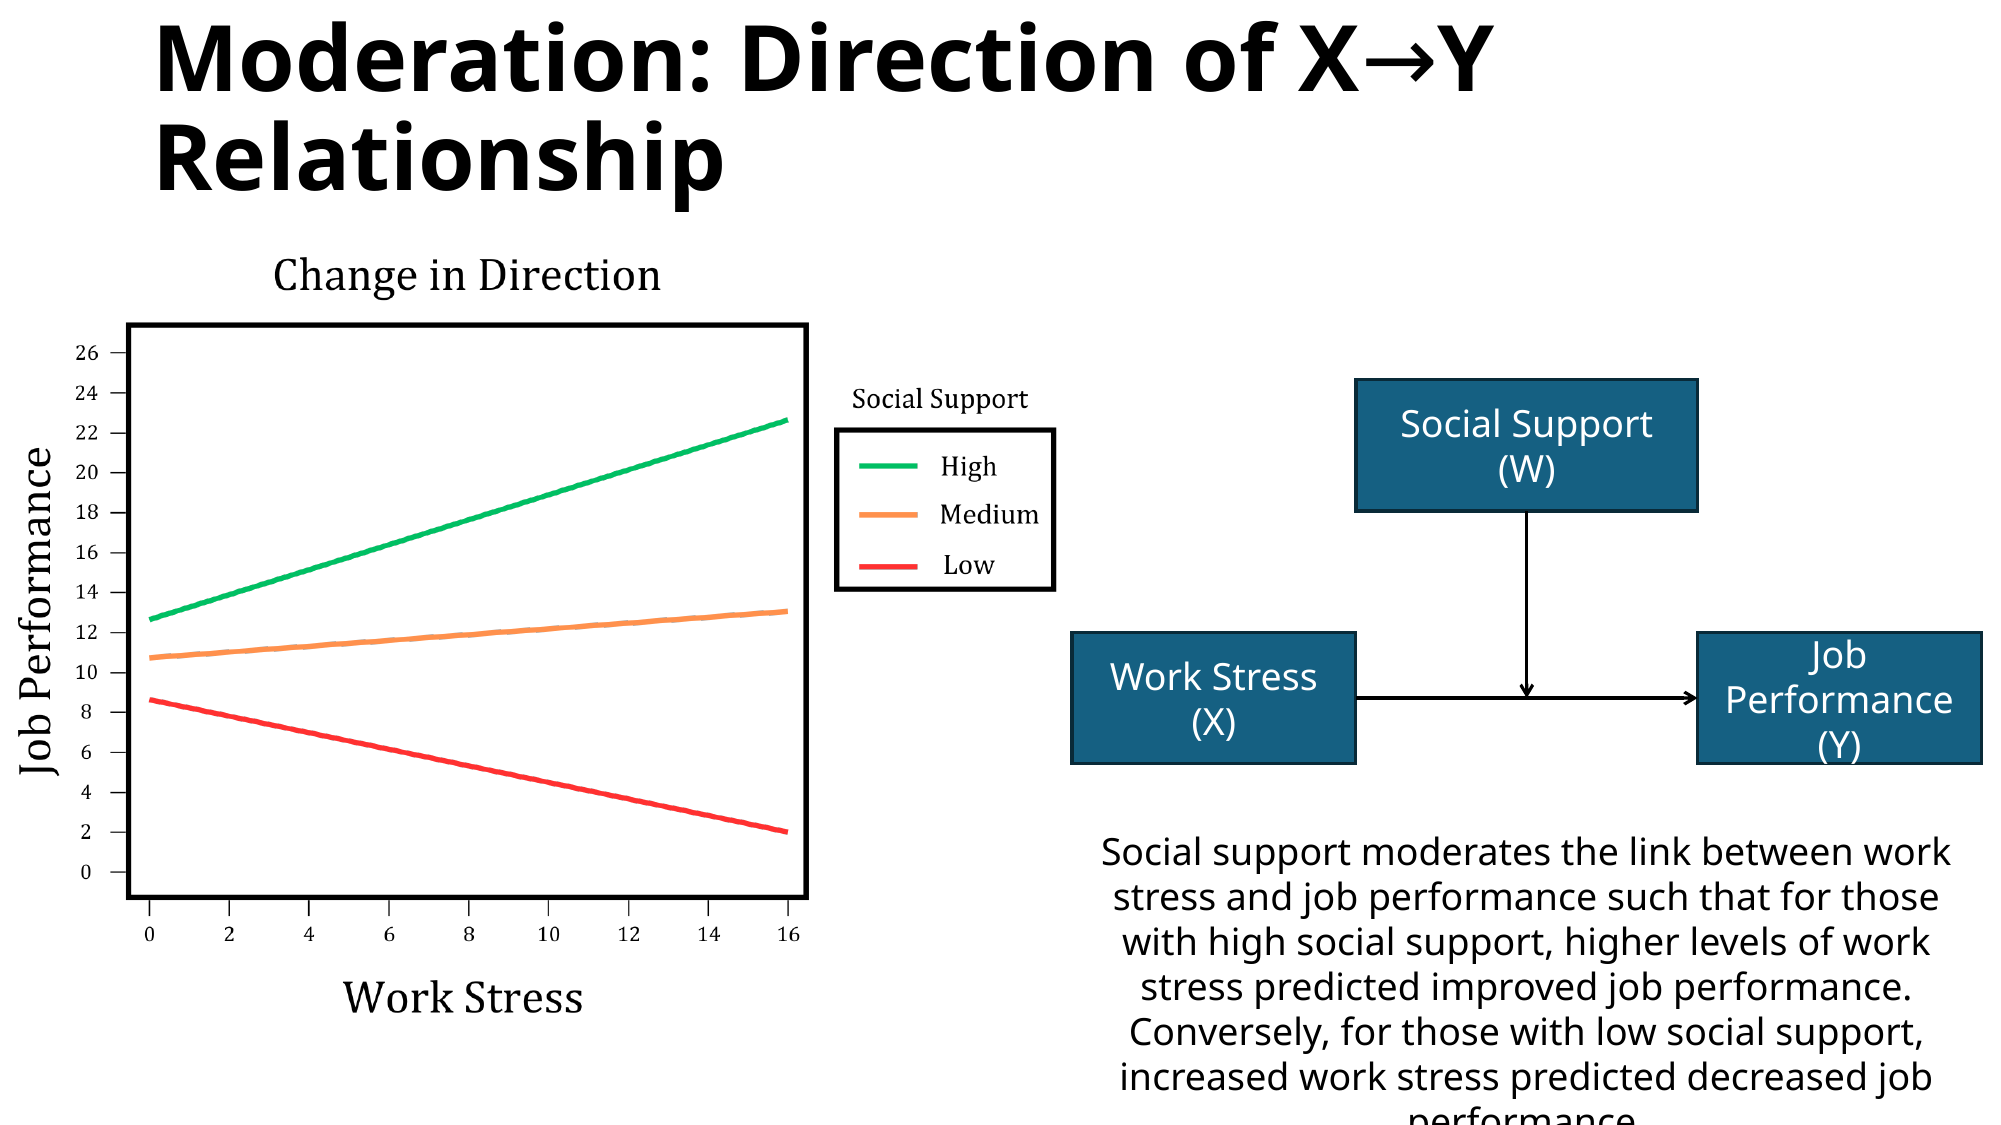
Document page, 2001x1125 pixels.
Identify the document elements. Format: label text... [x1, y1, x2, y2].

picture [0, 236, 1073, 1047]
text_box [1073, 379, 1983, 765]
title Moderation: Direction of X→Y Relationship [137, 3, 1863, 221]
text_box Social support moderates the link between work stress and job performance such that for those with high social support, higher levels of work stress predicted improved job performance. Conversely, for those with low social support, increased work stress predicted decreased job performance. [1072, 820, 1982, 1125]
